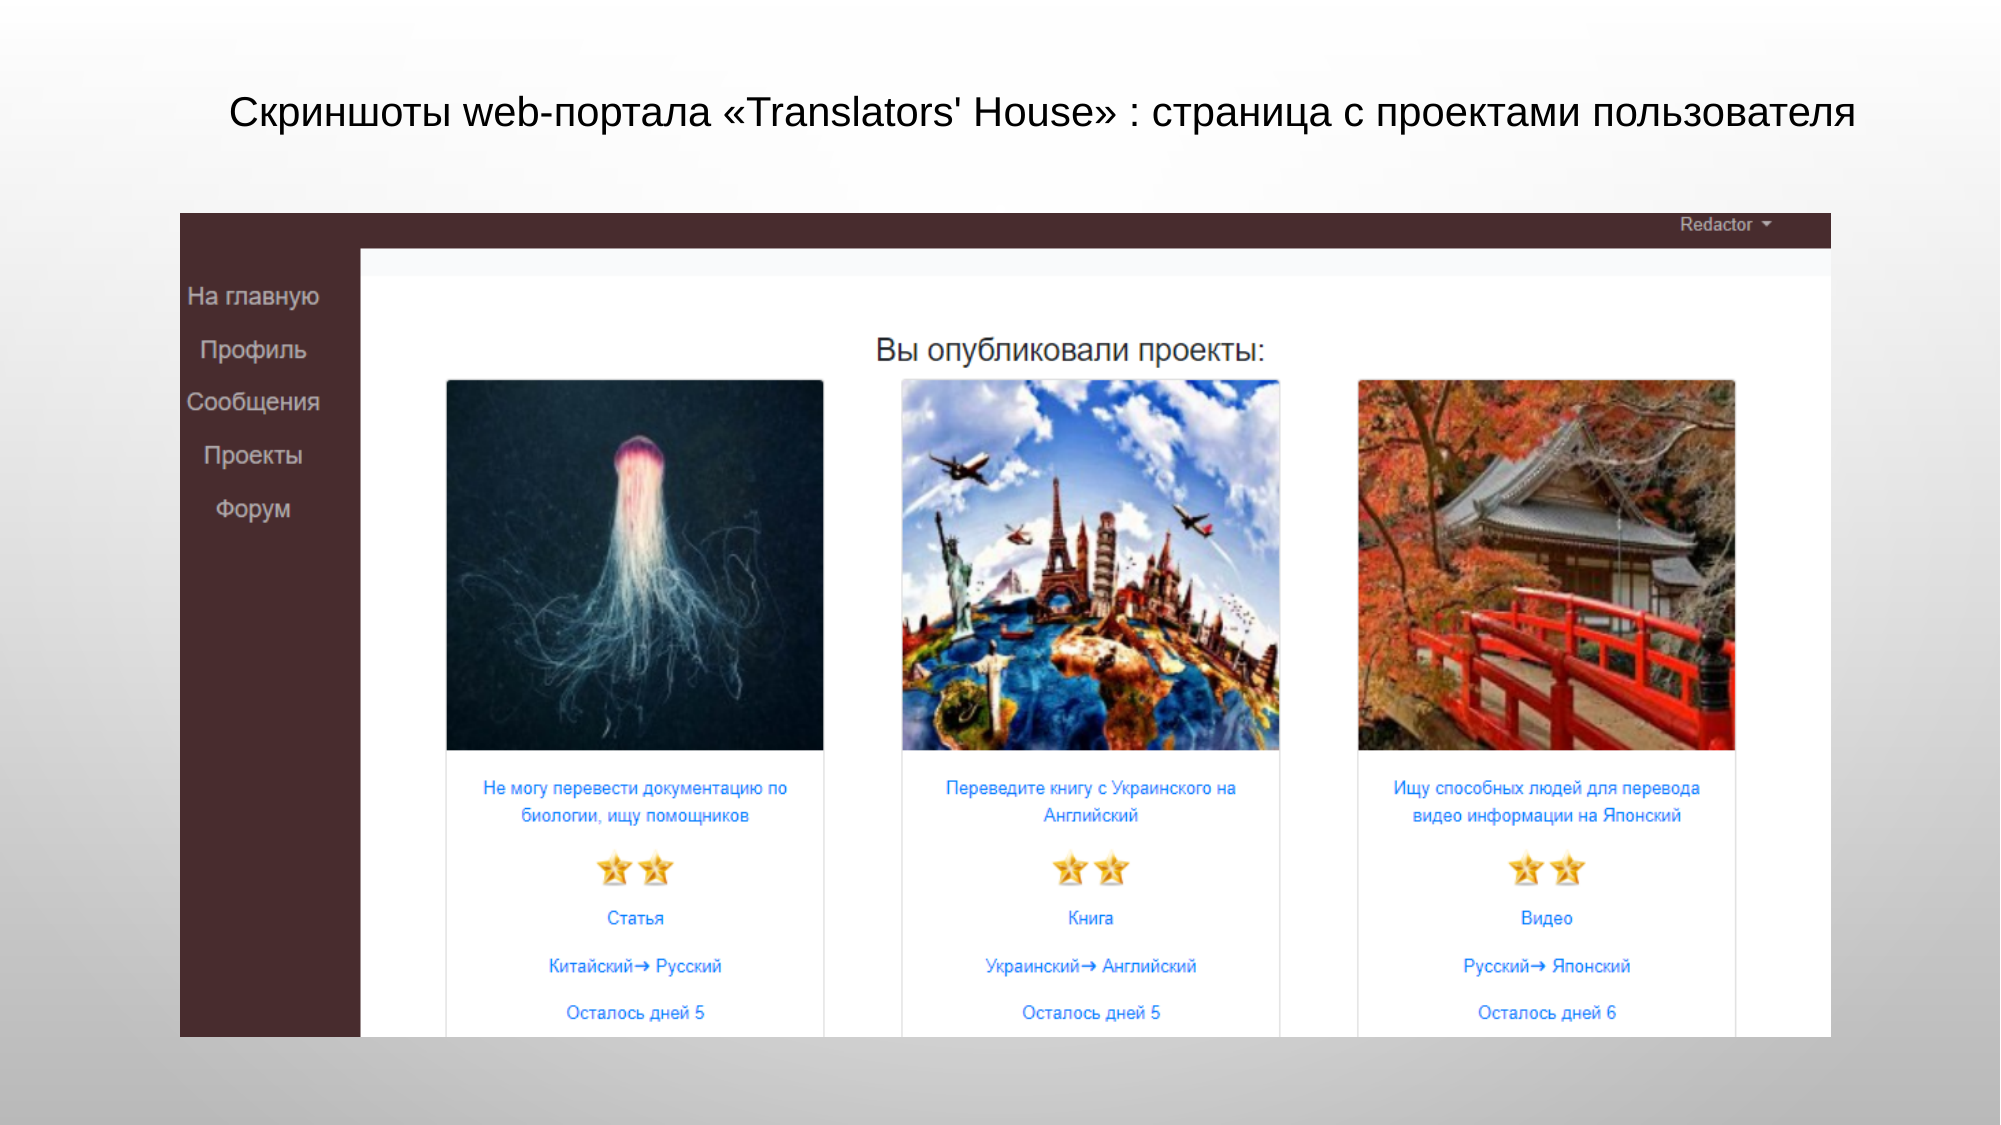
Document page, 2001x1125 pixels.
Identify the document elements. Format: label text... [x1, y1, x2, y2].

text_box Скриншоты web-портала «Translators' House» : страница с проектами пользователя [180, 67, 1906, 158]
picture [0, 0, 2000, 1125]
